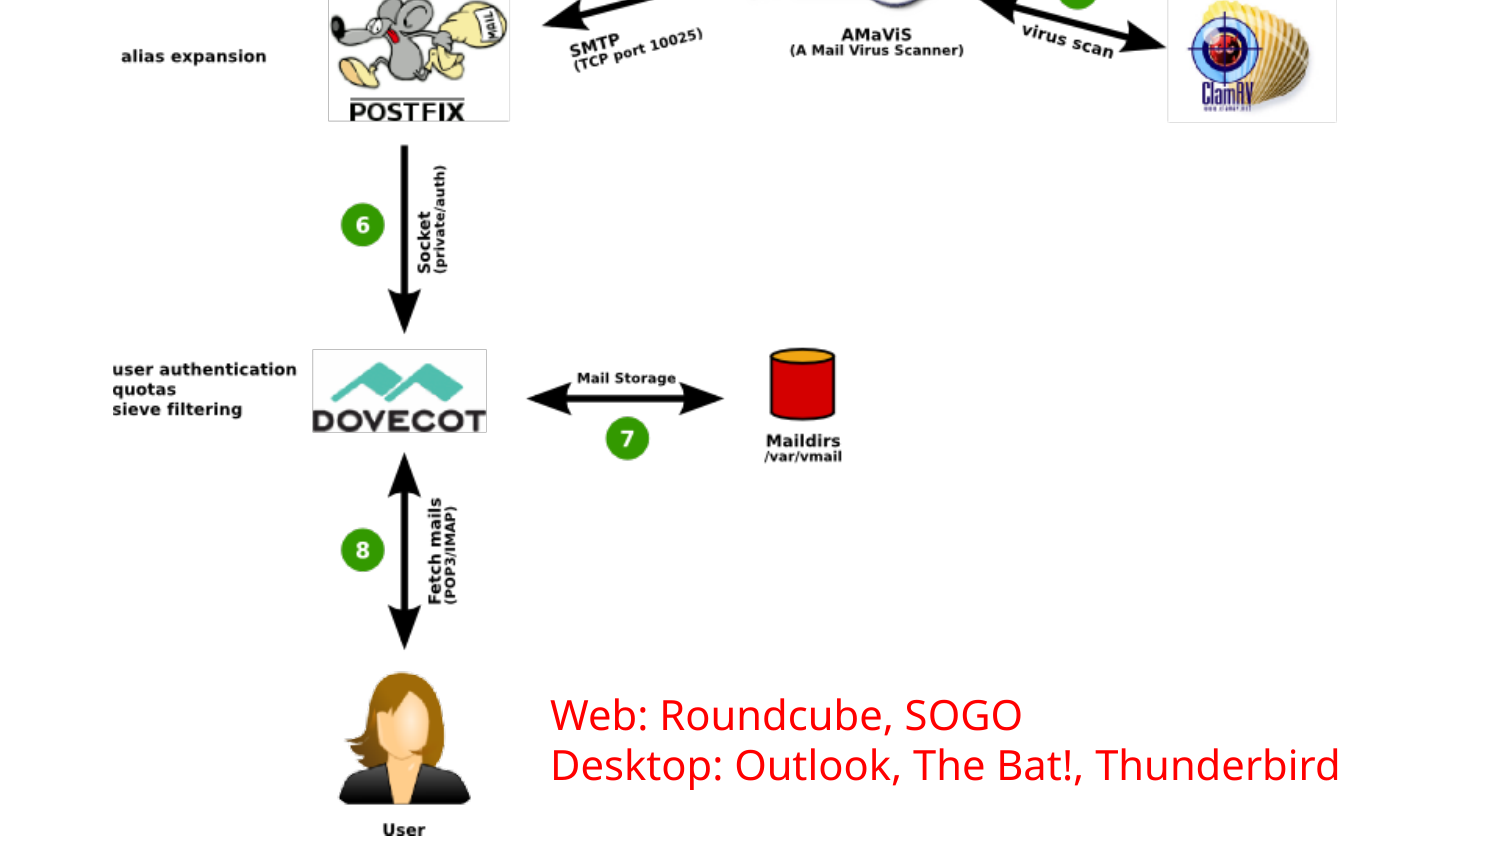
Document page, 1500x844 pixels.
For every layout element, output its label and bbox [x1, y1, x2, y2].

picture [112, 0, 1387, 836]
